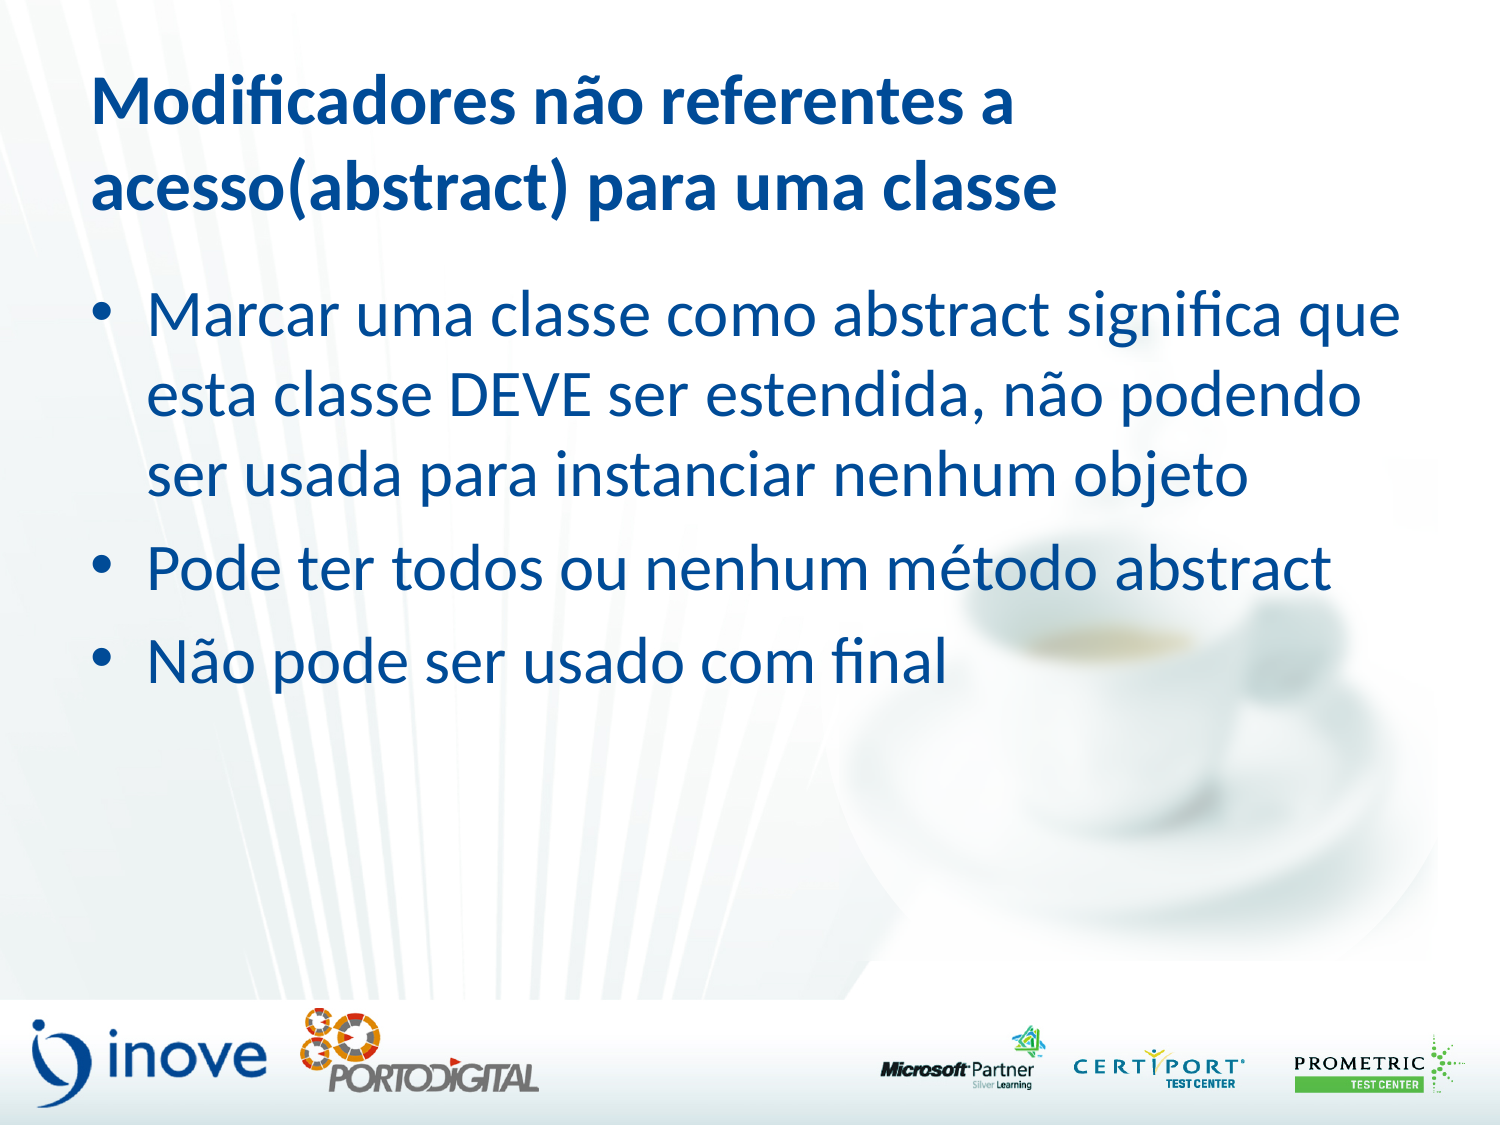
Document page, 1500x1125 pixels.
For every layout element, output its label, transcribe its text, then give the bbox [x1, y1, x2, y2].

title Modificadores não referentes a acesso(abstract) para uma classe [75, 45, 1425, 233]
picture [0, 0, 1500, 1125]
list Marcar uma classe como abstract significa que esta classe DEVE ser estendida, não podendo ser usada para instanciar nenhum objeto Pode ter todos ou nenhum método abstract Não pode ser usado com final [75, 262, 1425, 1005]
